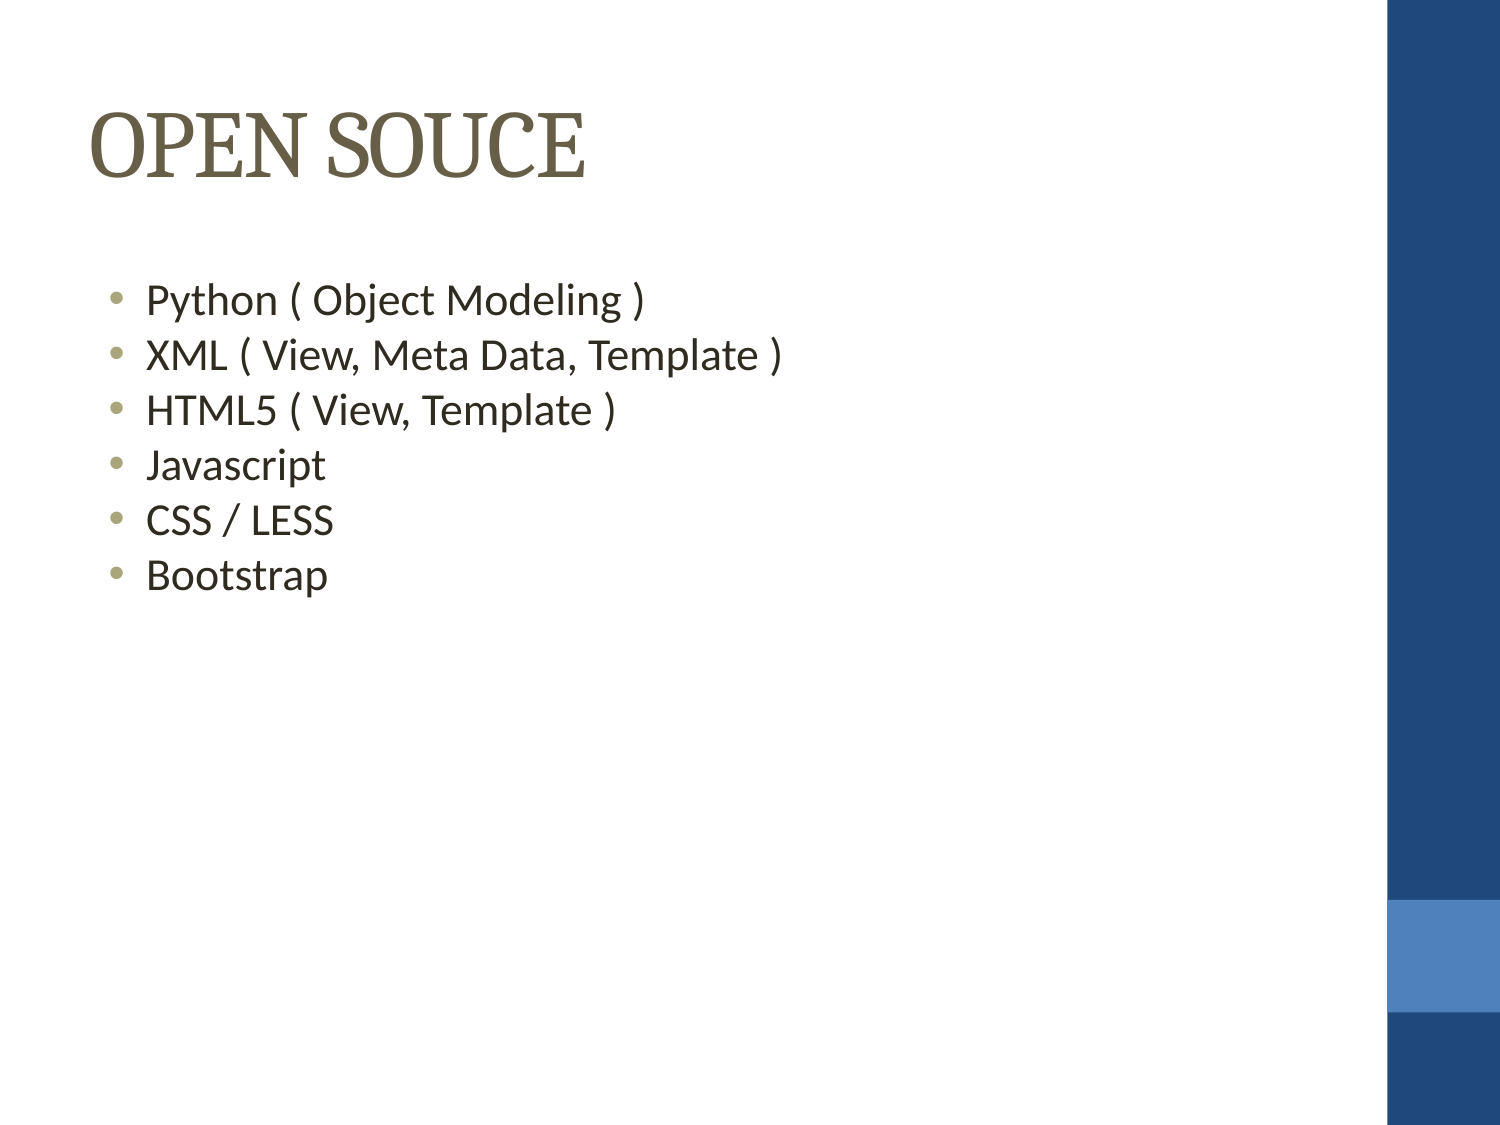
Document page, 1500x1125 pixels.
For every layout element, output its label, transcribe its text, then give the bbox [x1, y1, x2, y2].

text_box Python ( Object Modeling ) XML ( View, Meta Data, Template ) HTML5 ( View, Template ) Javascript CSS / LESS Bootstrap [74, 262, 1325, 1050]
text_box OPEN SOUCE [74, 45, 1325, 233]
